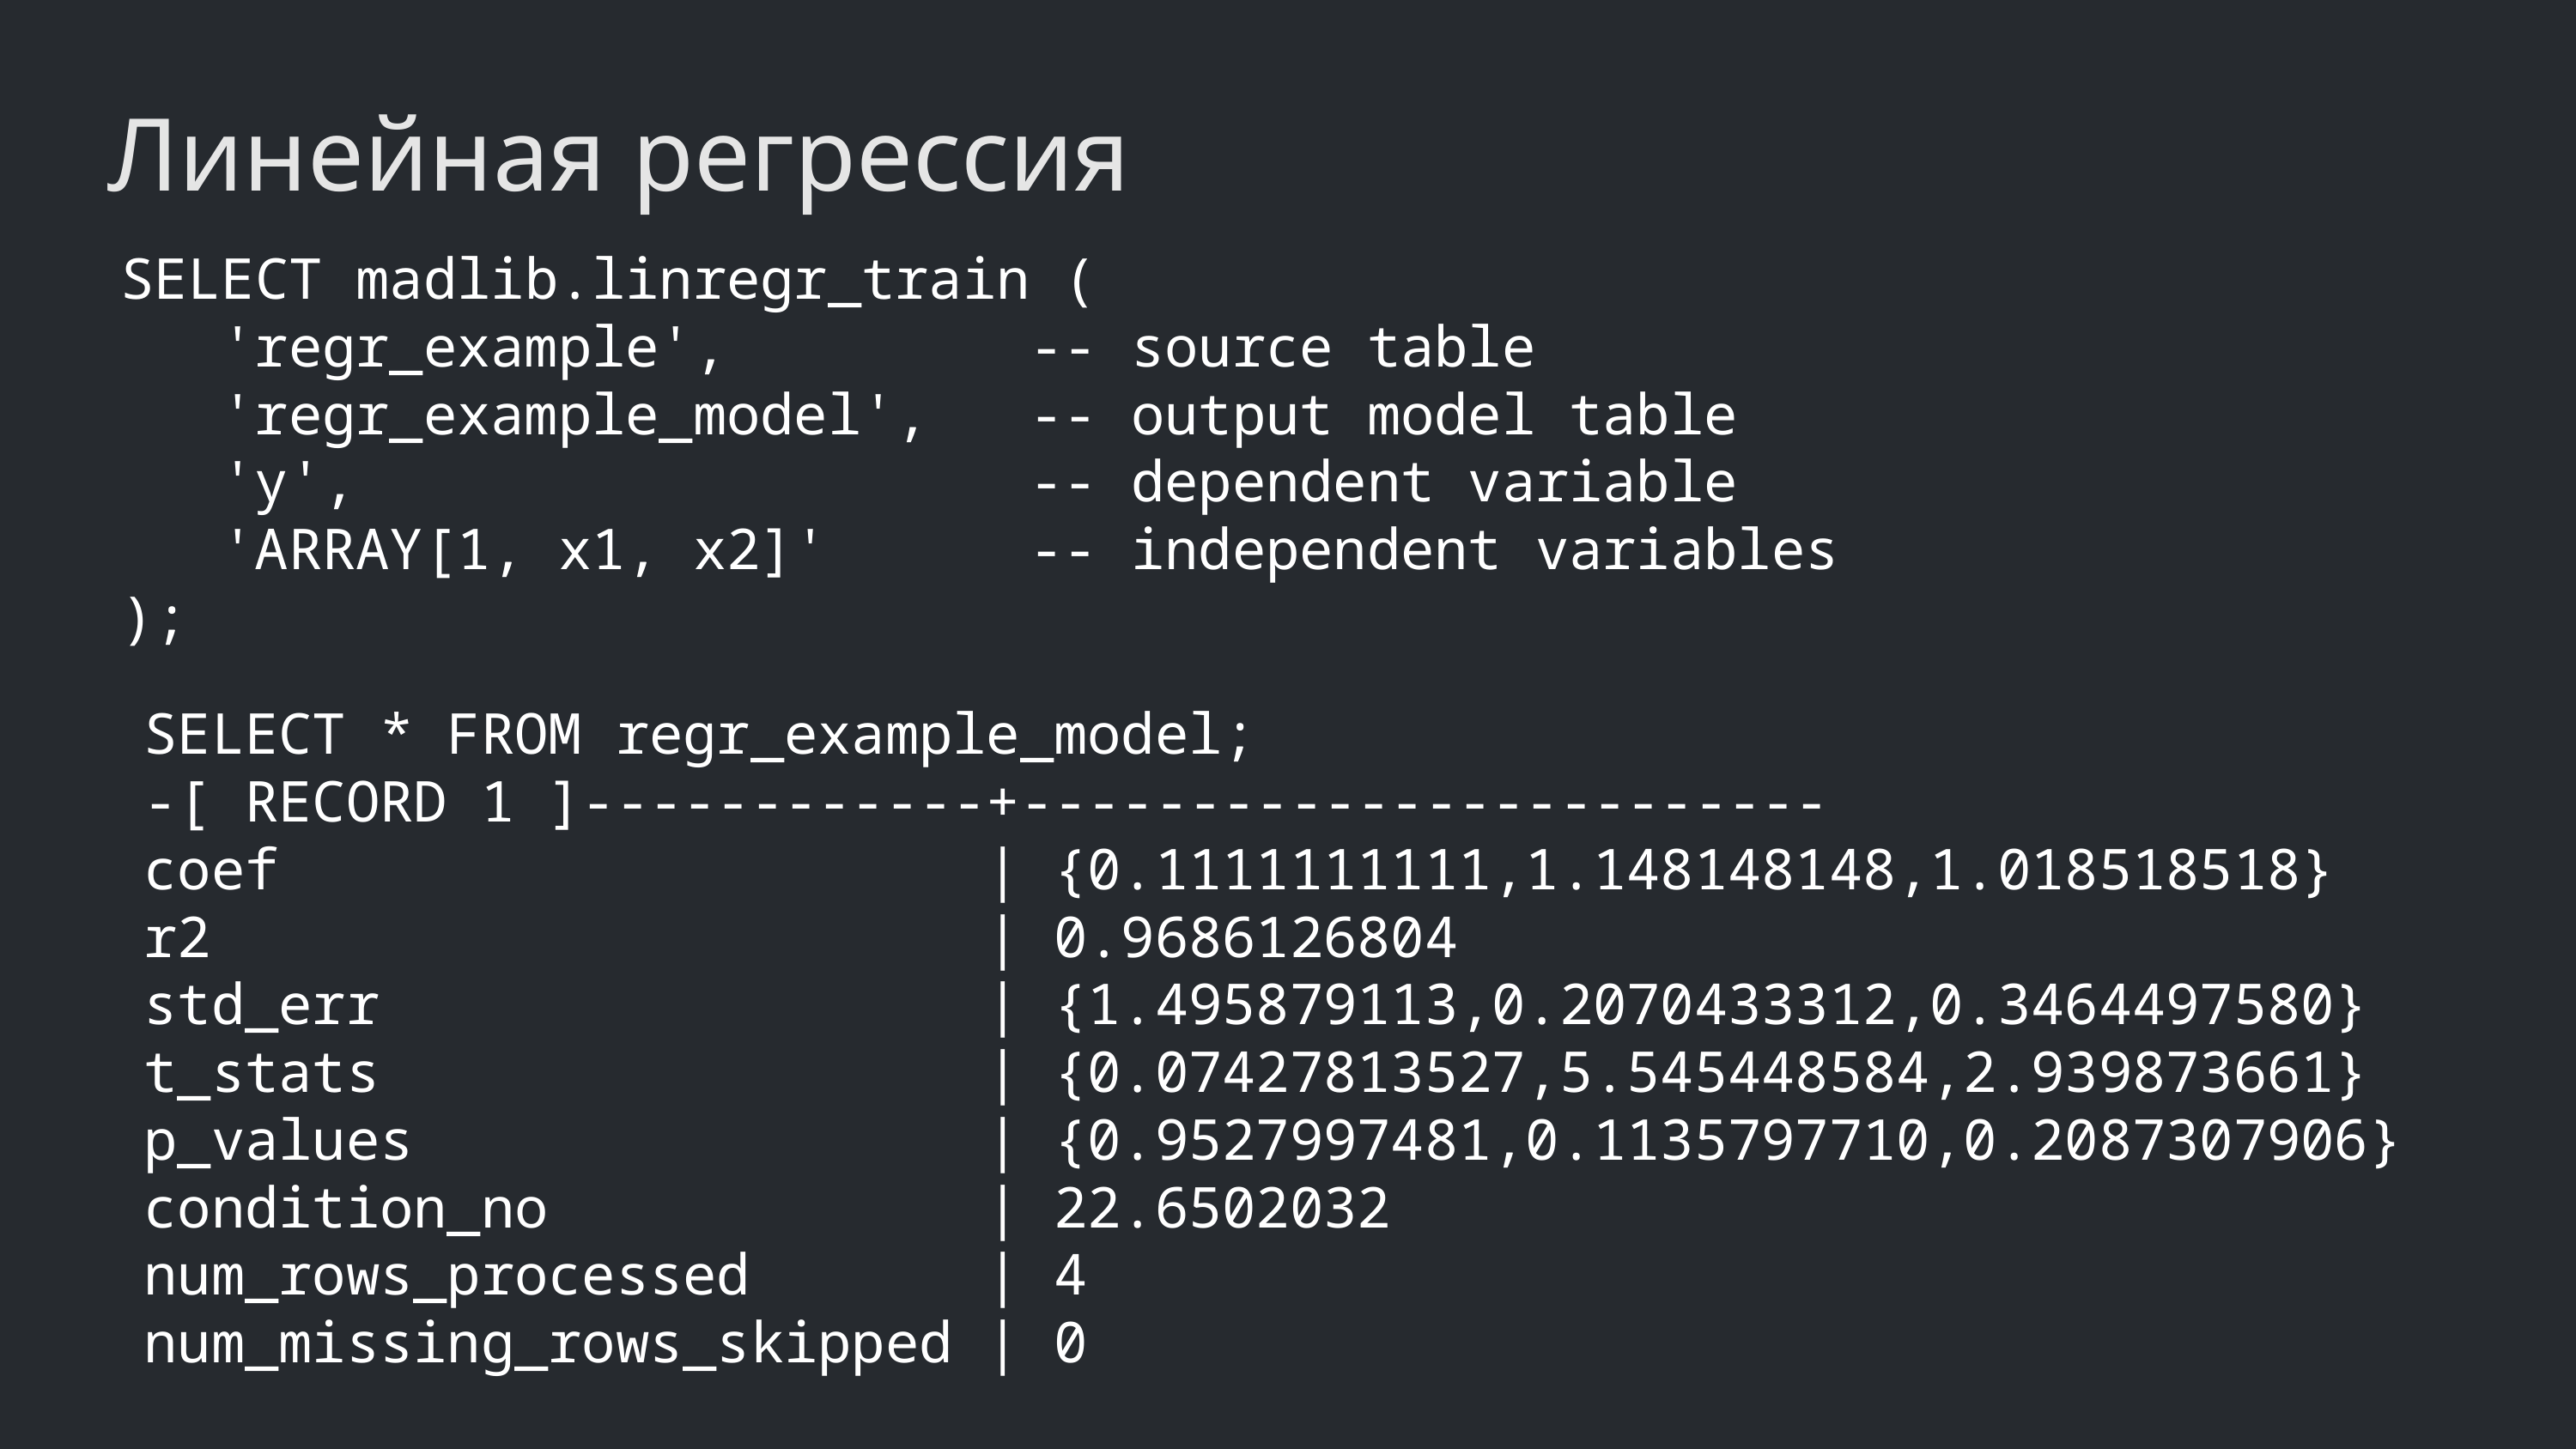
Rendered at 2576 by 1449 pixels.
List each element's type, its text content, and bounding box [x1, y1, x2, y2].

text_box SELECT madlib.linregr_train ( 'regr_example', -- source table 'regr_example_model', -- output model table 'y', -- dependent variable 'ARRAY[1, x1, x2]' -- independent variables ); [107, 236, 2208, 655]
list Линейная регрессия [107, 110, 2415, 364]
text_box SELECT * FROM regr_example_model; -[ RECORD 1 ]------------+------------------------ coef | {0.1111111111,1.148148148,1.018518518} r2 | 0.9686126804 std_err | {1.495879113,0.2070433312,0.3464497580} t_stats | {0.07427813527,5.545448584,2.939873661} p_values | {0.9527997481,0.1135797710,0.2087307906} condition_no | 22.6502032 num_rows_processed | 4 num_missing_rows_skipped | 0 [131, 691, 2576, 1380]
